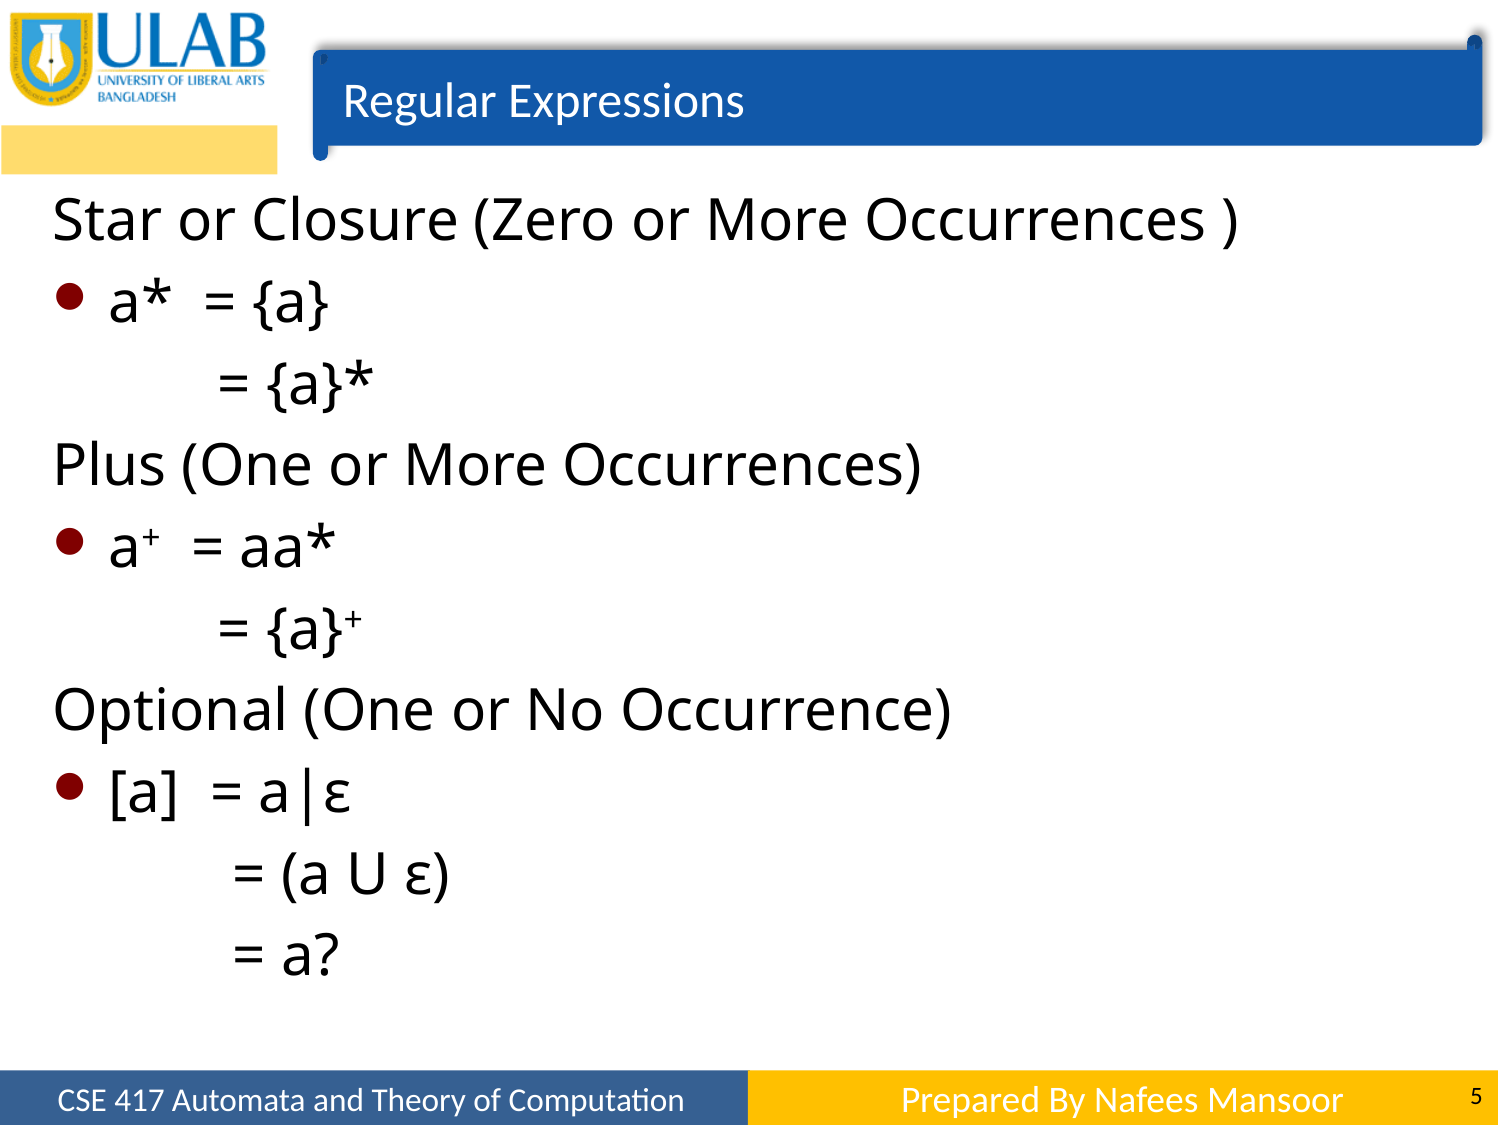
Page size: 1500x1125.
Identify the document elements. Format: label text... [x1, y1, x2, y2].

list Star or Closure (Zero or More Occurrences ) a* = {a} = {a}* Plus (One or More Occurrences) a+ = aa* = {a}+ Optional (One or No Occurrence) [a] = a|ε = (a U ε) = a? [37, 174, 1463, 1050]
text_box Regular Expressions [312, 34, 1483, 161]
picture [4, 2, 275, 114]
